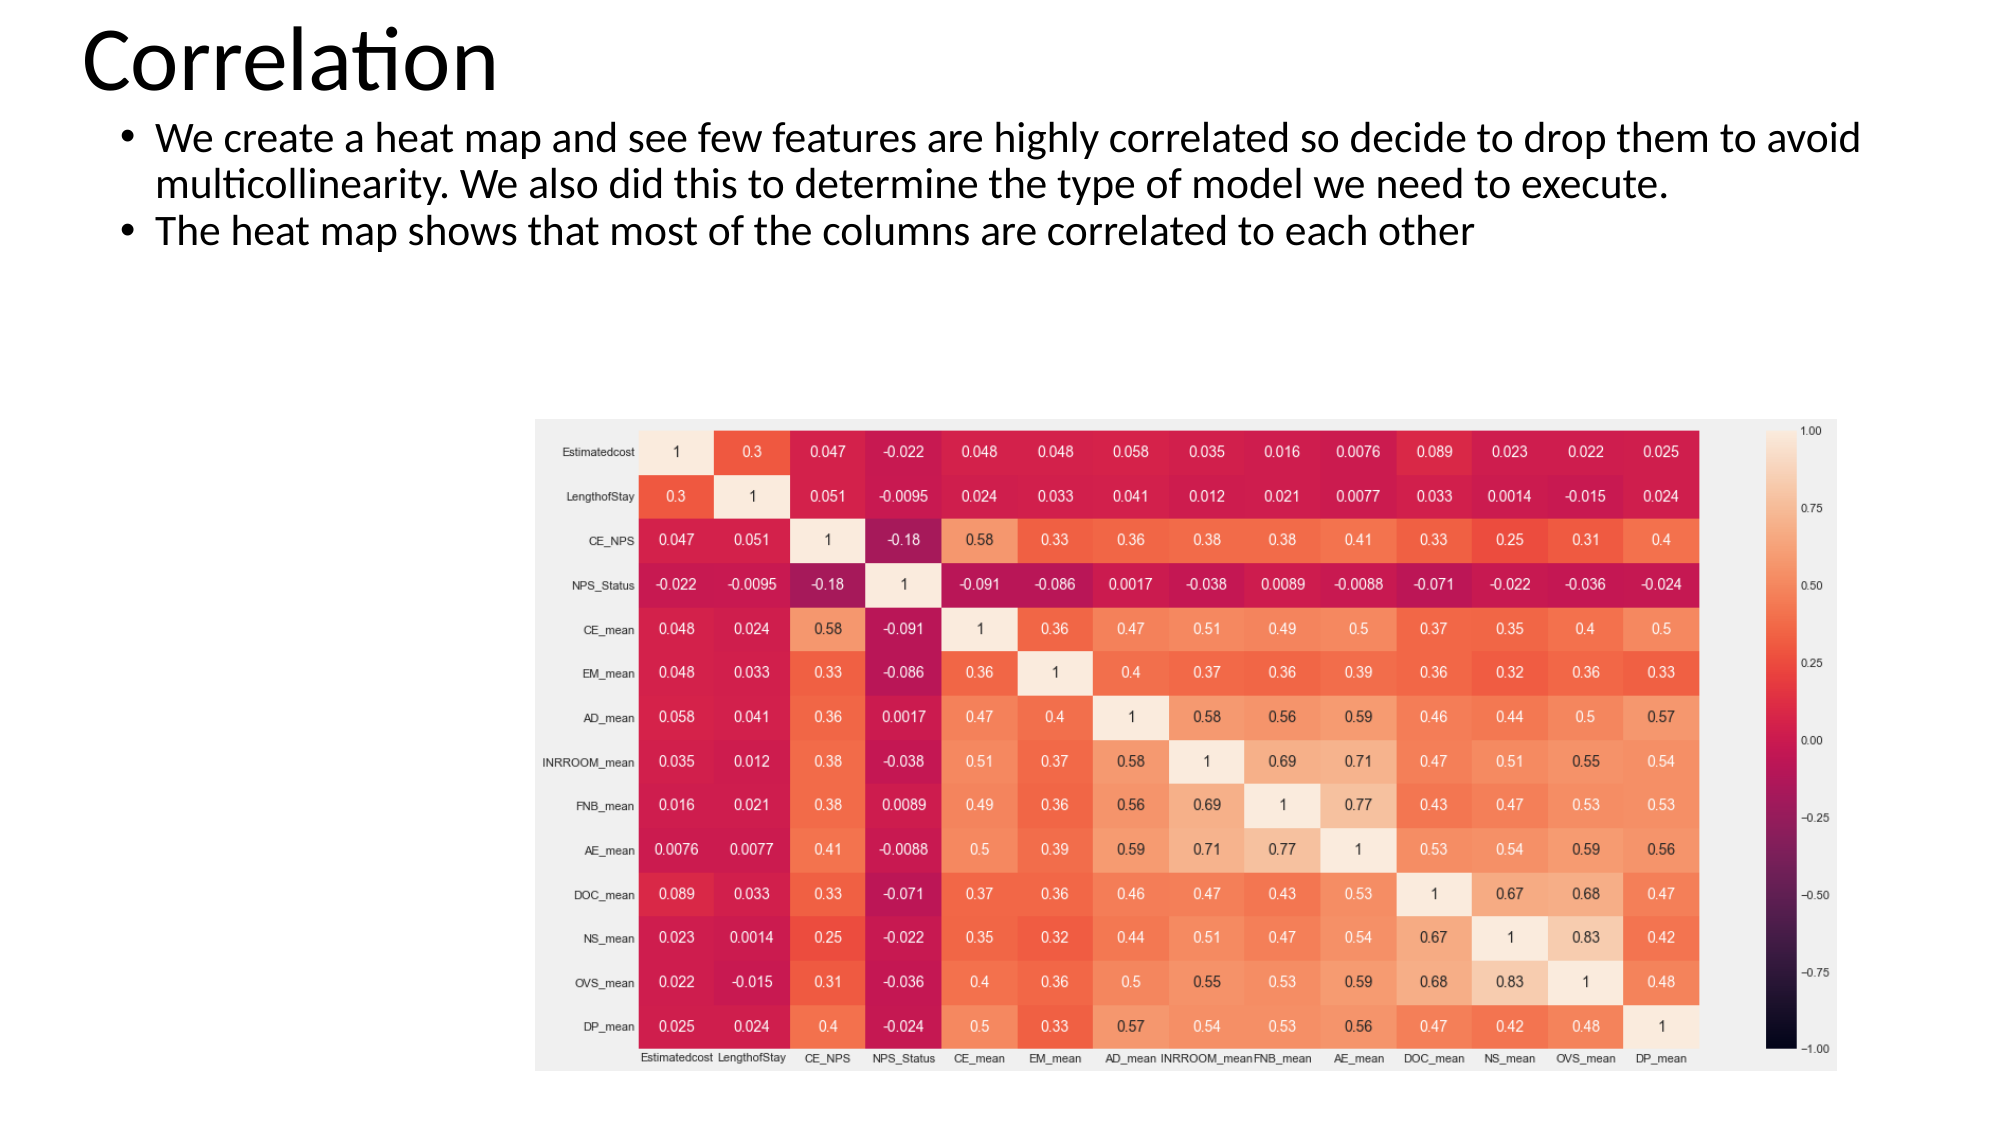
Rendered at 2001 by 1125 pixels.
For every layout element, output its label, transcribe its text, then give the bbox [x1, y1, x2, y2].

picture [535, 419, 1837, 1071]
list We create a heat map and see few features are highly correlated so decide to drop them to avoid multicollinearity. We also did this to determine the type of model we need to execute. The heat map shows that most of the columns are correlated to each other [105, 107, 1969, 266]
title Correlation [67, 0, 554, 123]
